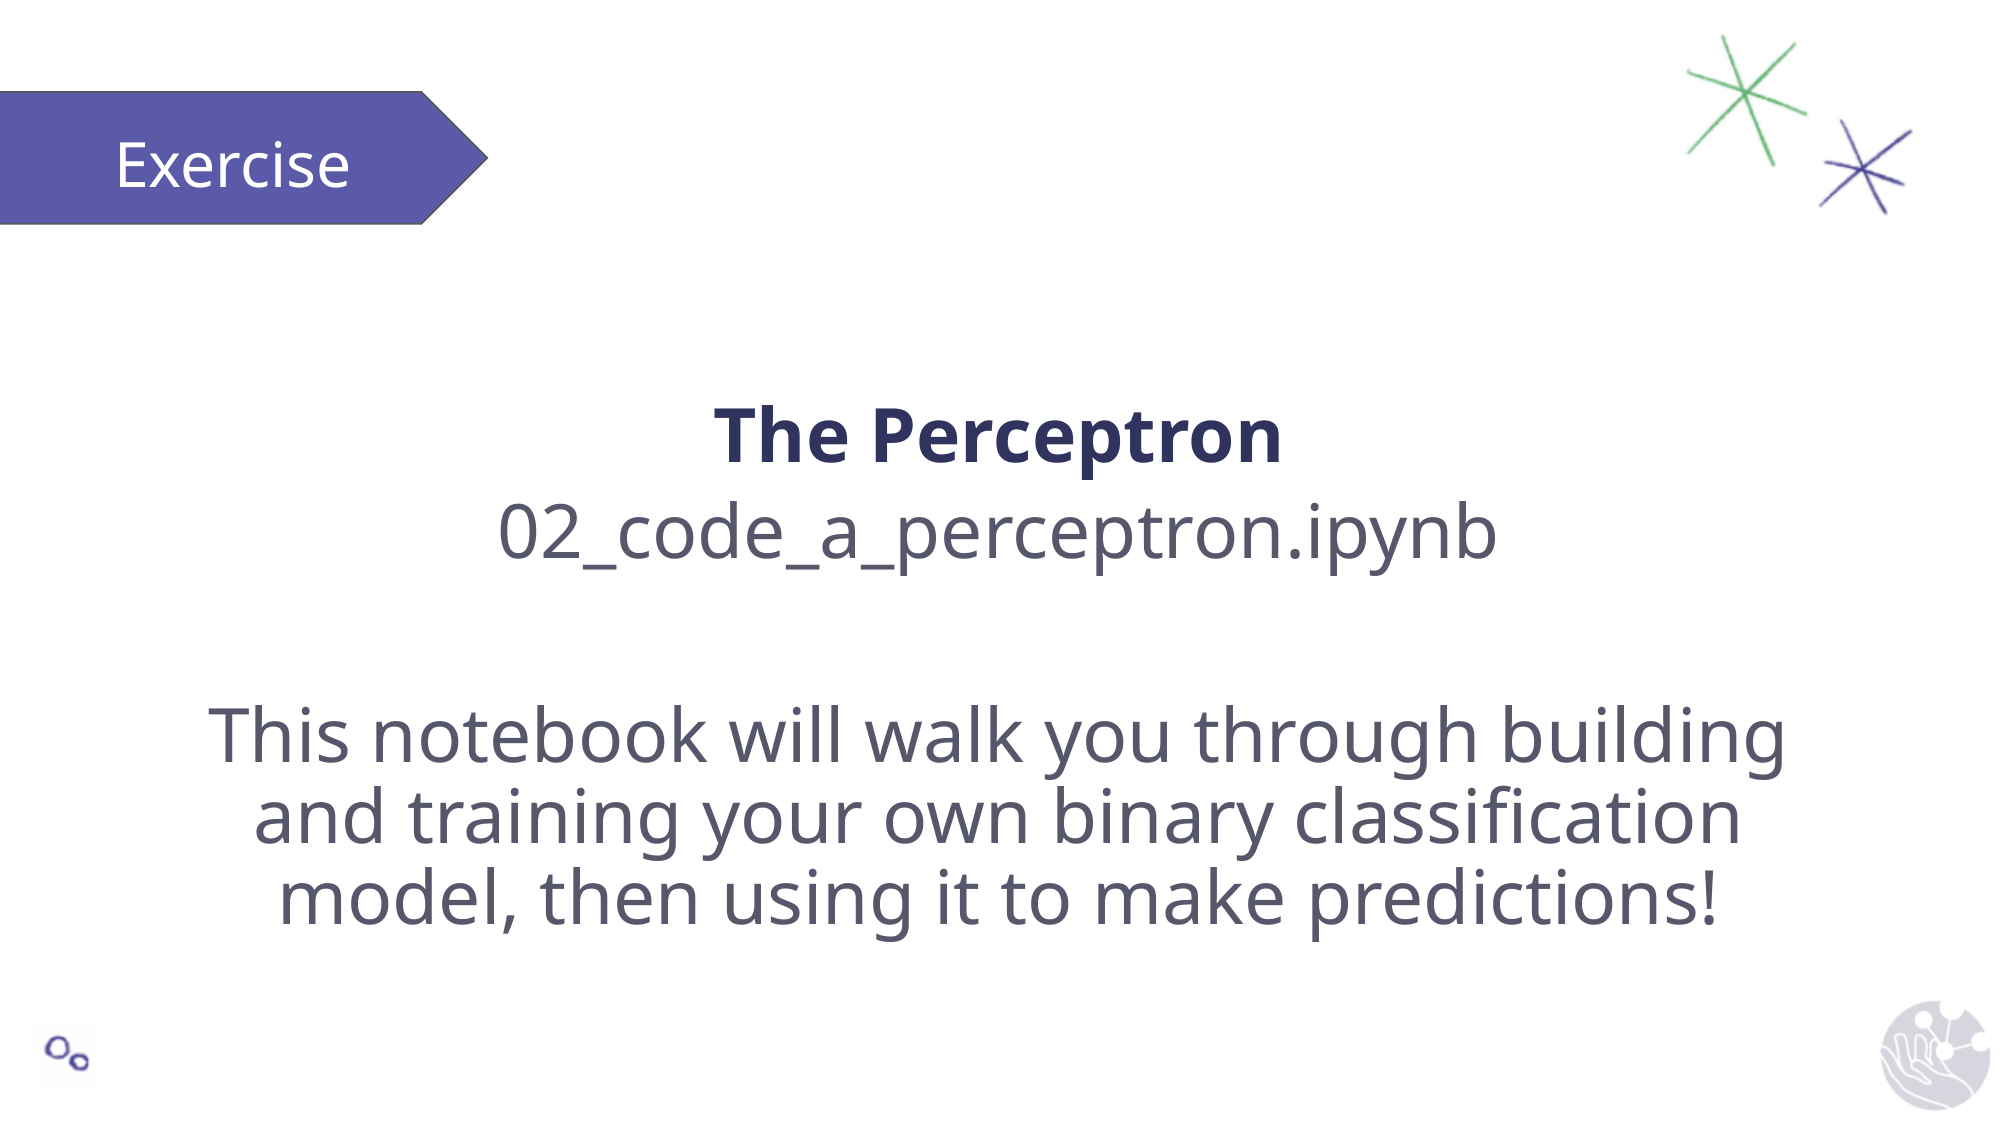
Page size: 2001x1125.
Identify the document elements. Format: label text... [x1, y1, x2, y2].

picture [1866, 989, 1998, 1123]
picture [32, 1018, 100, 1094]
title The Perceptron [136, 377, 1862, 486]
list 02_code_a_perceptron.ipynb This notebook will walk you through building and training your own binary classification model, then using it to make predictions! [136, 486, 1862, 951]
picture [1655, 2, 1917, 219]
